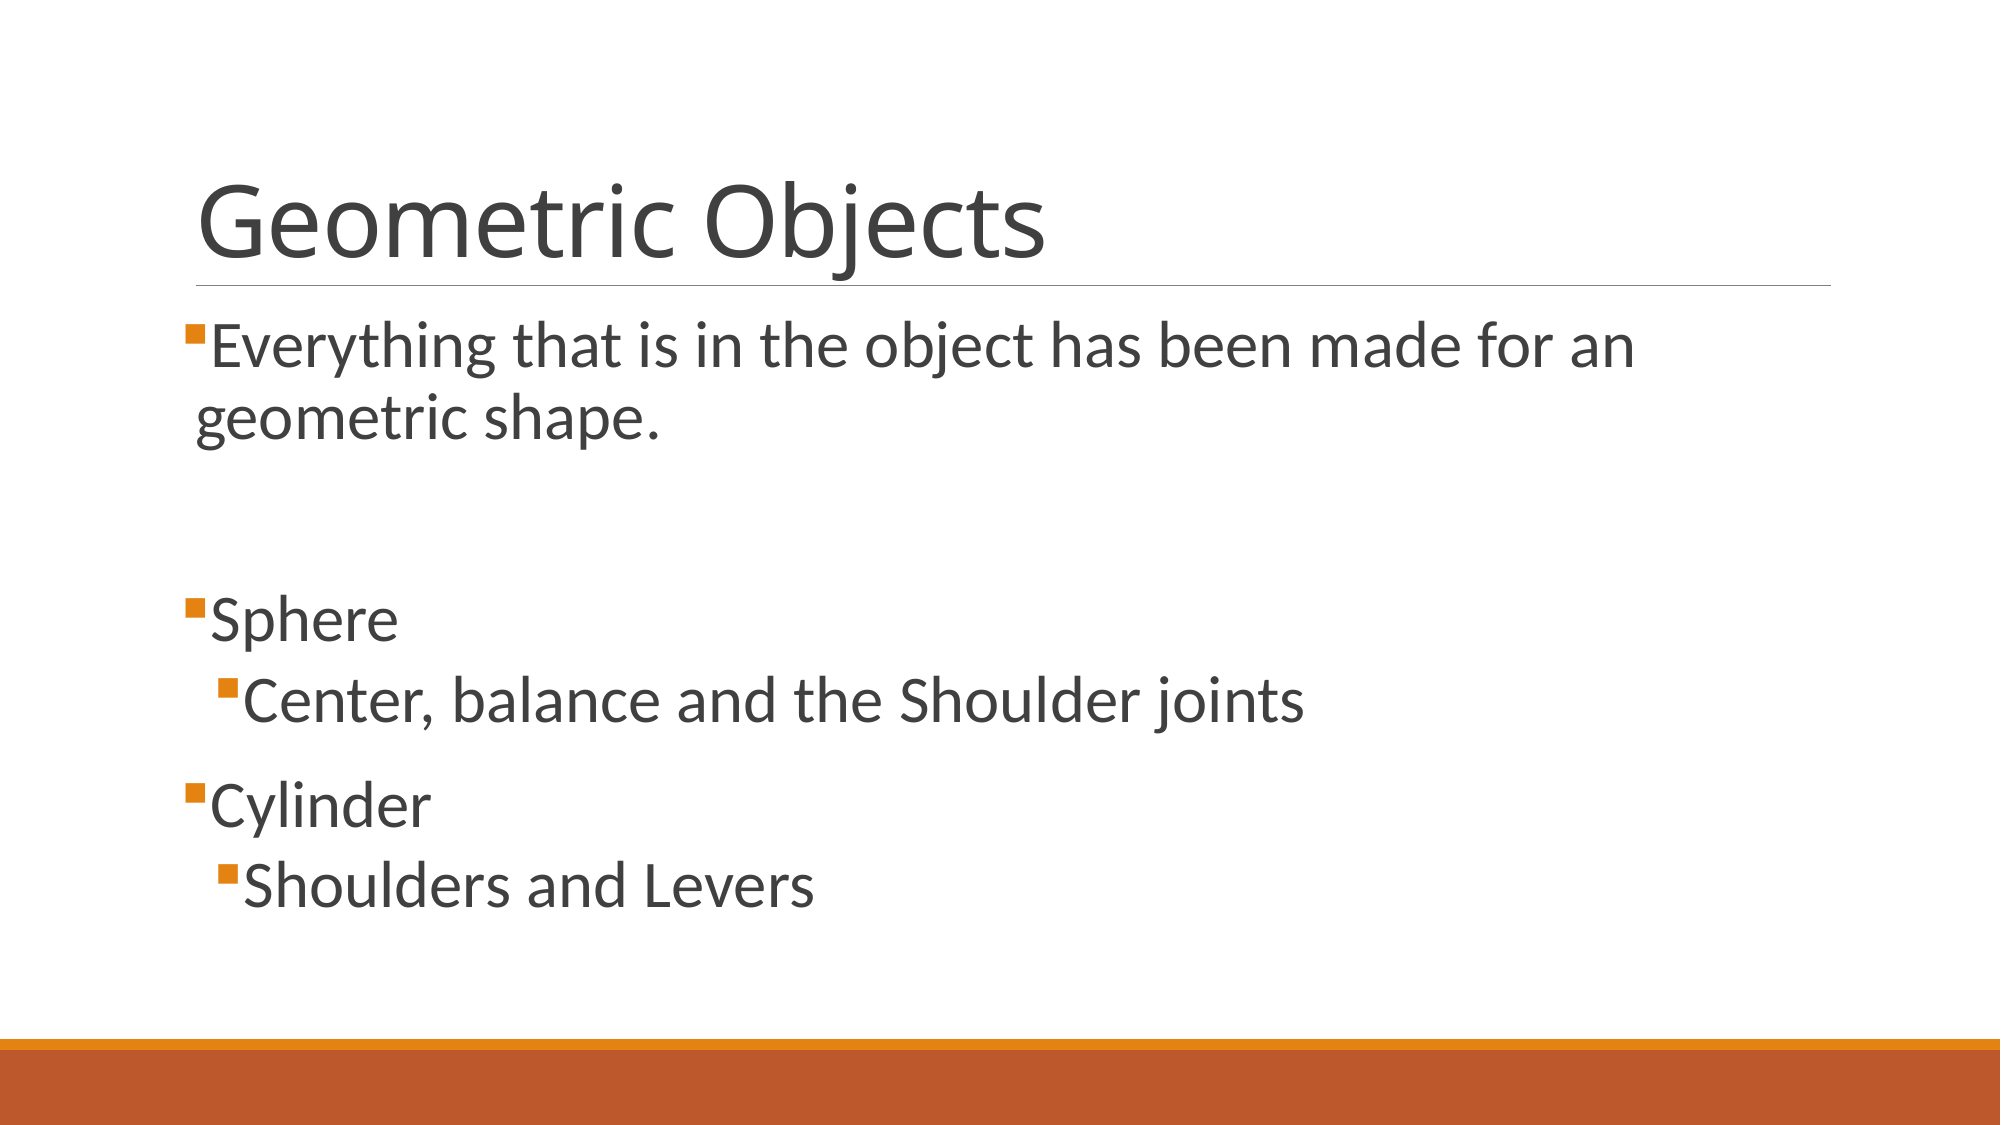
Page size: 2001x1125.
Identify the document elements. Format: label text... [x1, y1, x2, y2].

list Everything that is in the object has been made for an geometric shape. Sphere Center, balance and the Shoulder joints Cylinder Shoulders and Levers [180, 302, 1830, 963]
title Geometric Objects [180, 47, 1830, 285]
